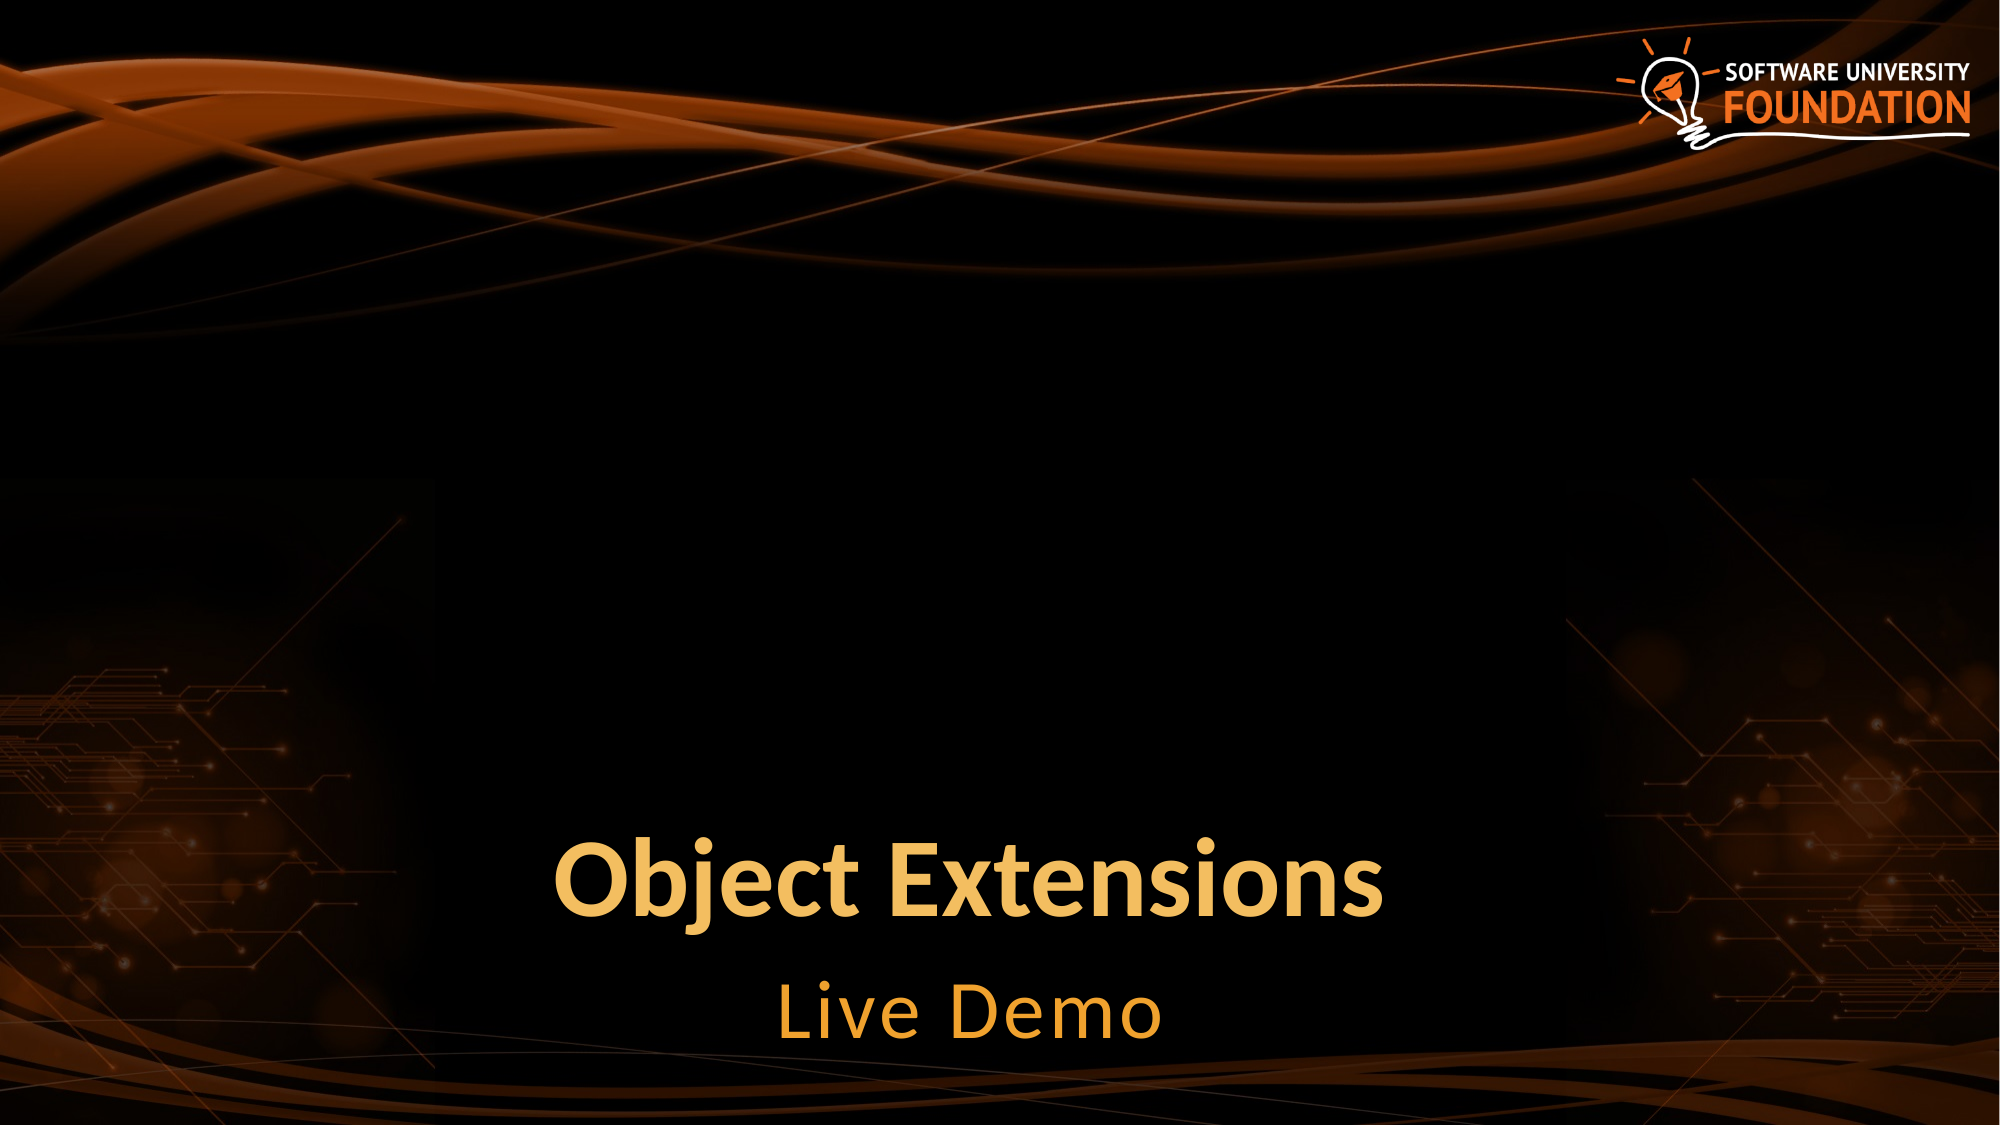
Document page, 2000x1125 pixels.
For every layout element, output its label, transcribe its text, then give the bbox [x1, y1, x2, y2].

picture [0, 0, 2000, 1125]
list Live Demo [237, 944, 1704, 1057]
title Object Extensions [237, 812, 1704, 944]
